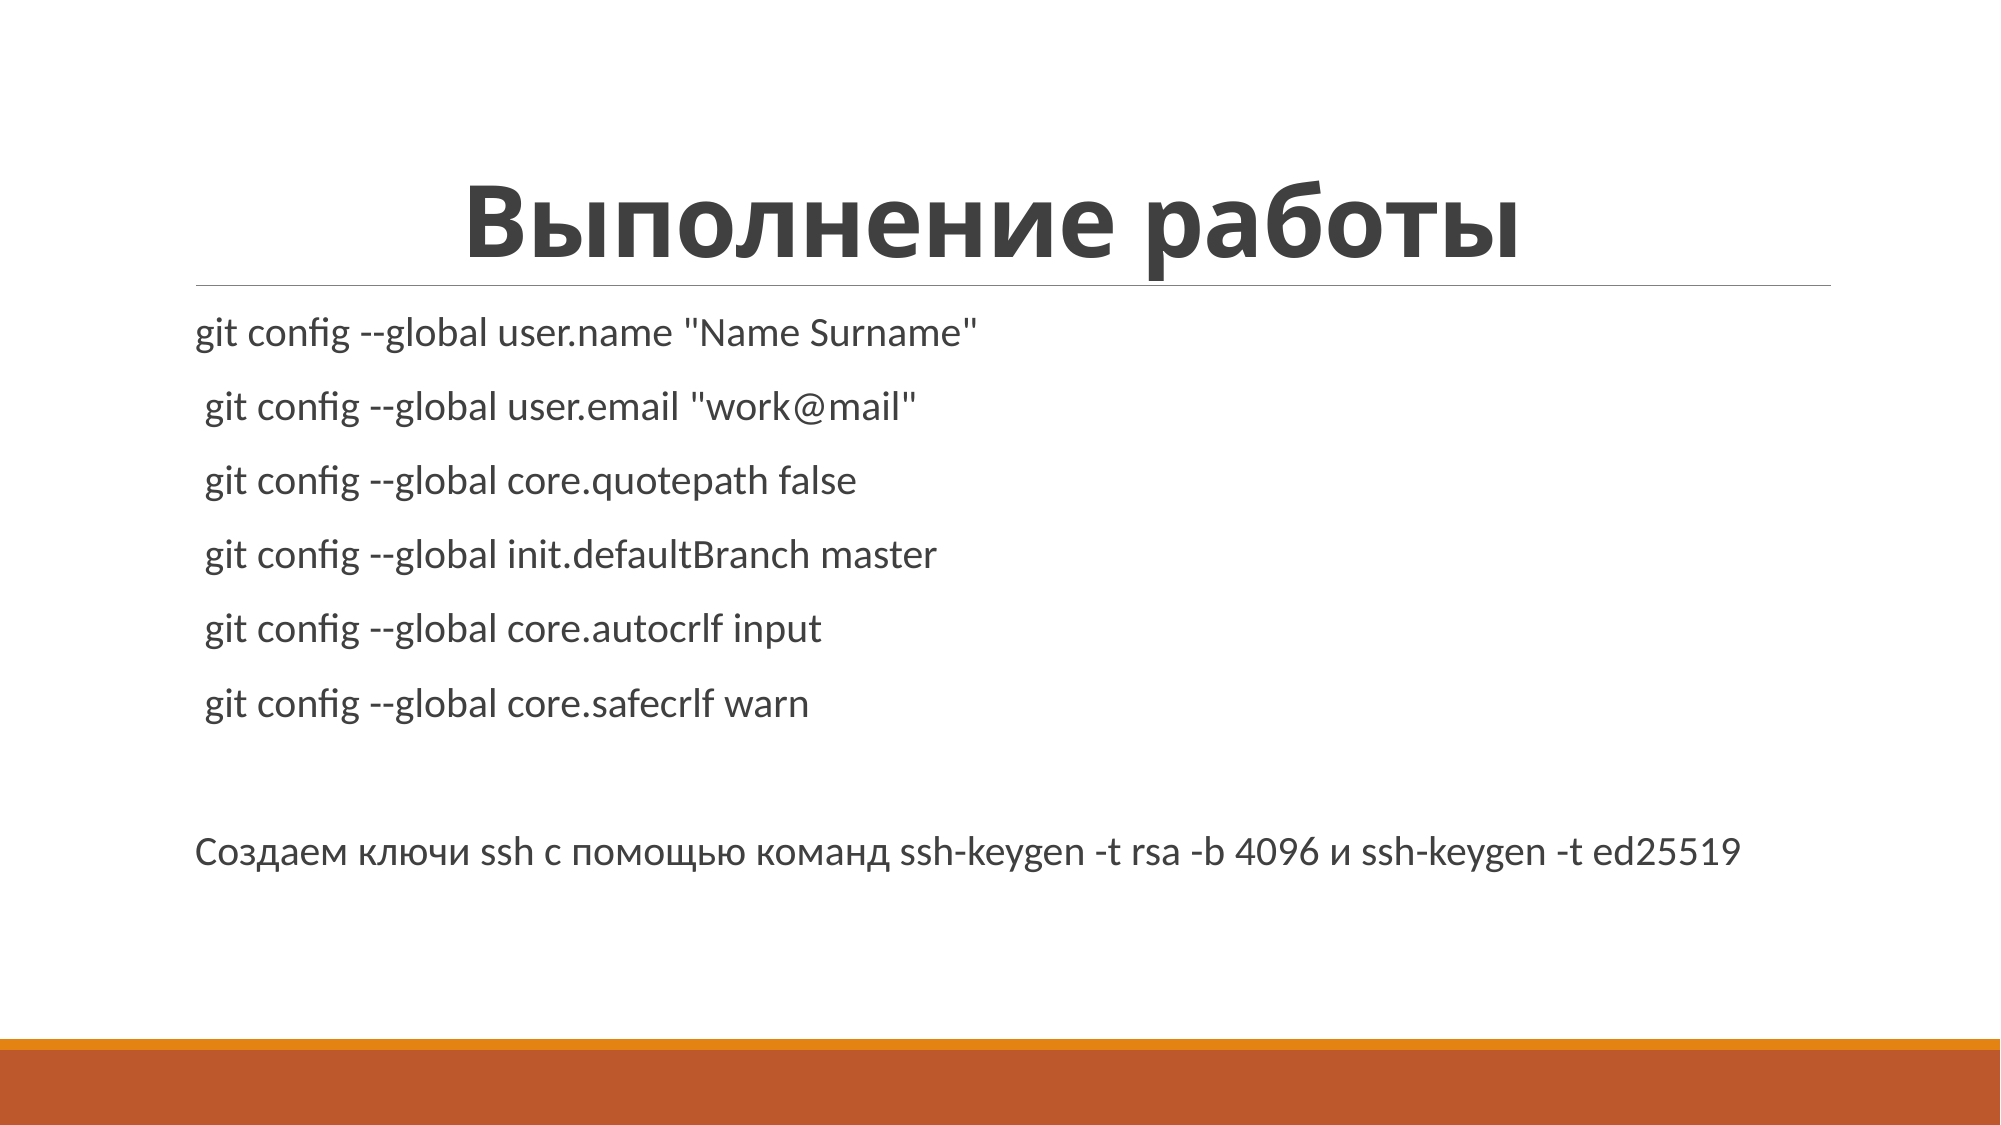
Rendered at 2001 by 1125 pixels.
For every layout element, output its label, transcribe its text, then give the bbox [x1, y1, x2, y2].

title Выполнение работы [180, 47, 1830, 285]
list git config --global user.name "Name Surname" git config --global user.email "work@mail" git config --global core.quotepath false git config --global init.defaultBranch master git config --global core.autocrlf input git config --global core.safecrlf warn Создаем ключи ssh с помощью команд ssh-keygen -t rsa -b 4096 и ssh-keygen -t ed25519 [180, 302, 1830, 963]
